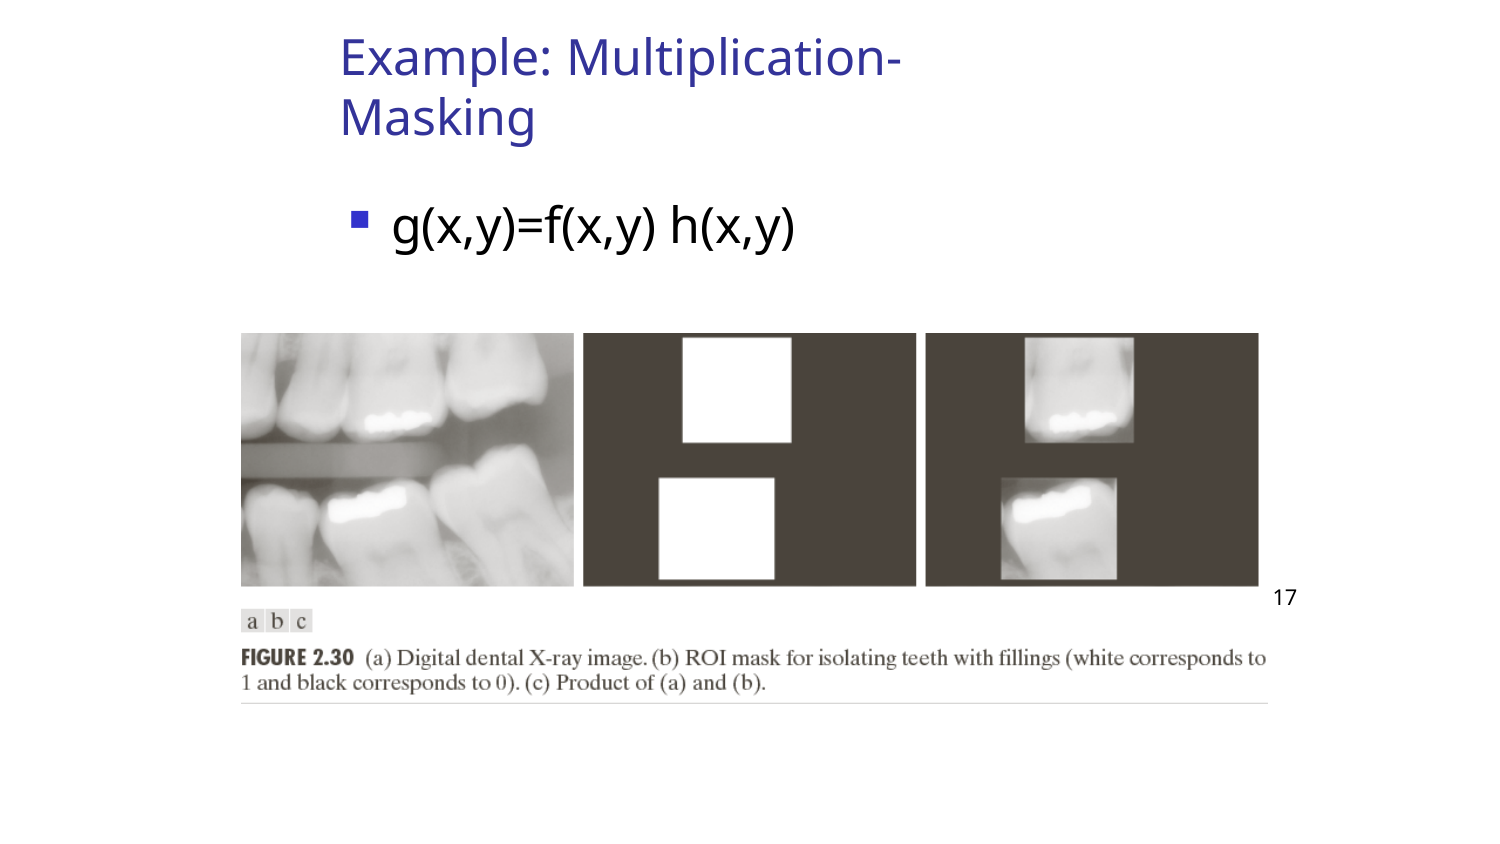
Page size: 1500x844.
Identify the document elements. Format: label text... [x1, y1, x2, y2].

slide_number 17 [1229, 352, 1298, 844]
title Example: Multiplication- Masking [337, 3, 1063, 146]
picture [241, 333, 1269, 705]
text_box g(x,y)=f(x,y) h(x,y) [347, 191, 826, 254]
